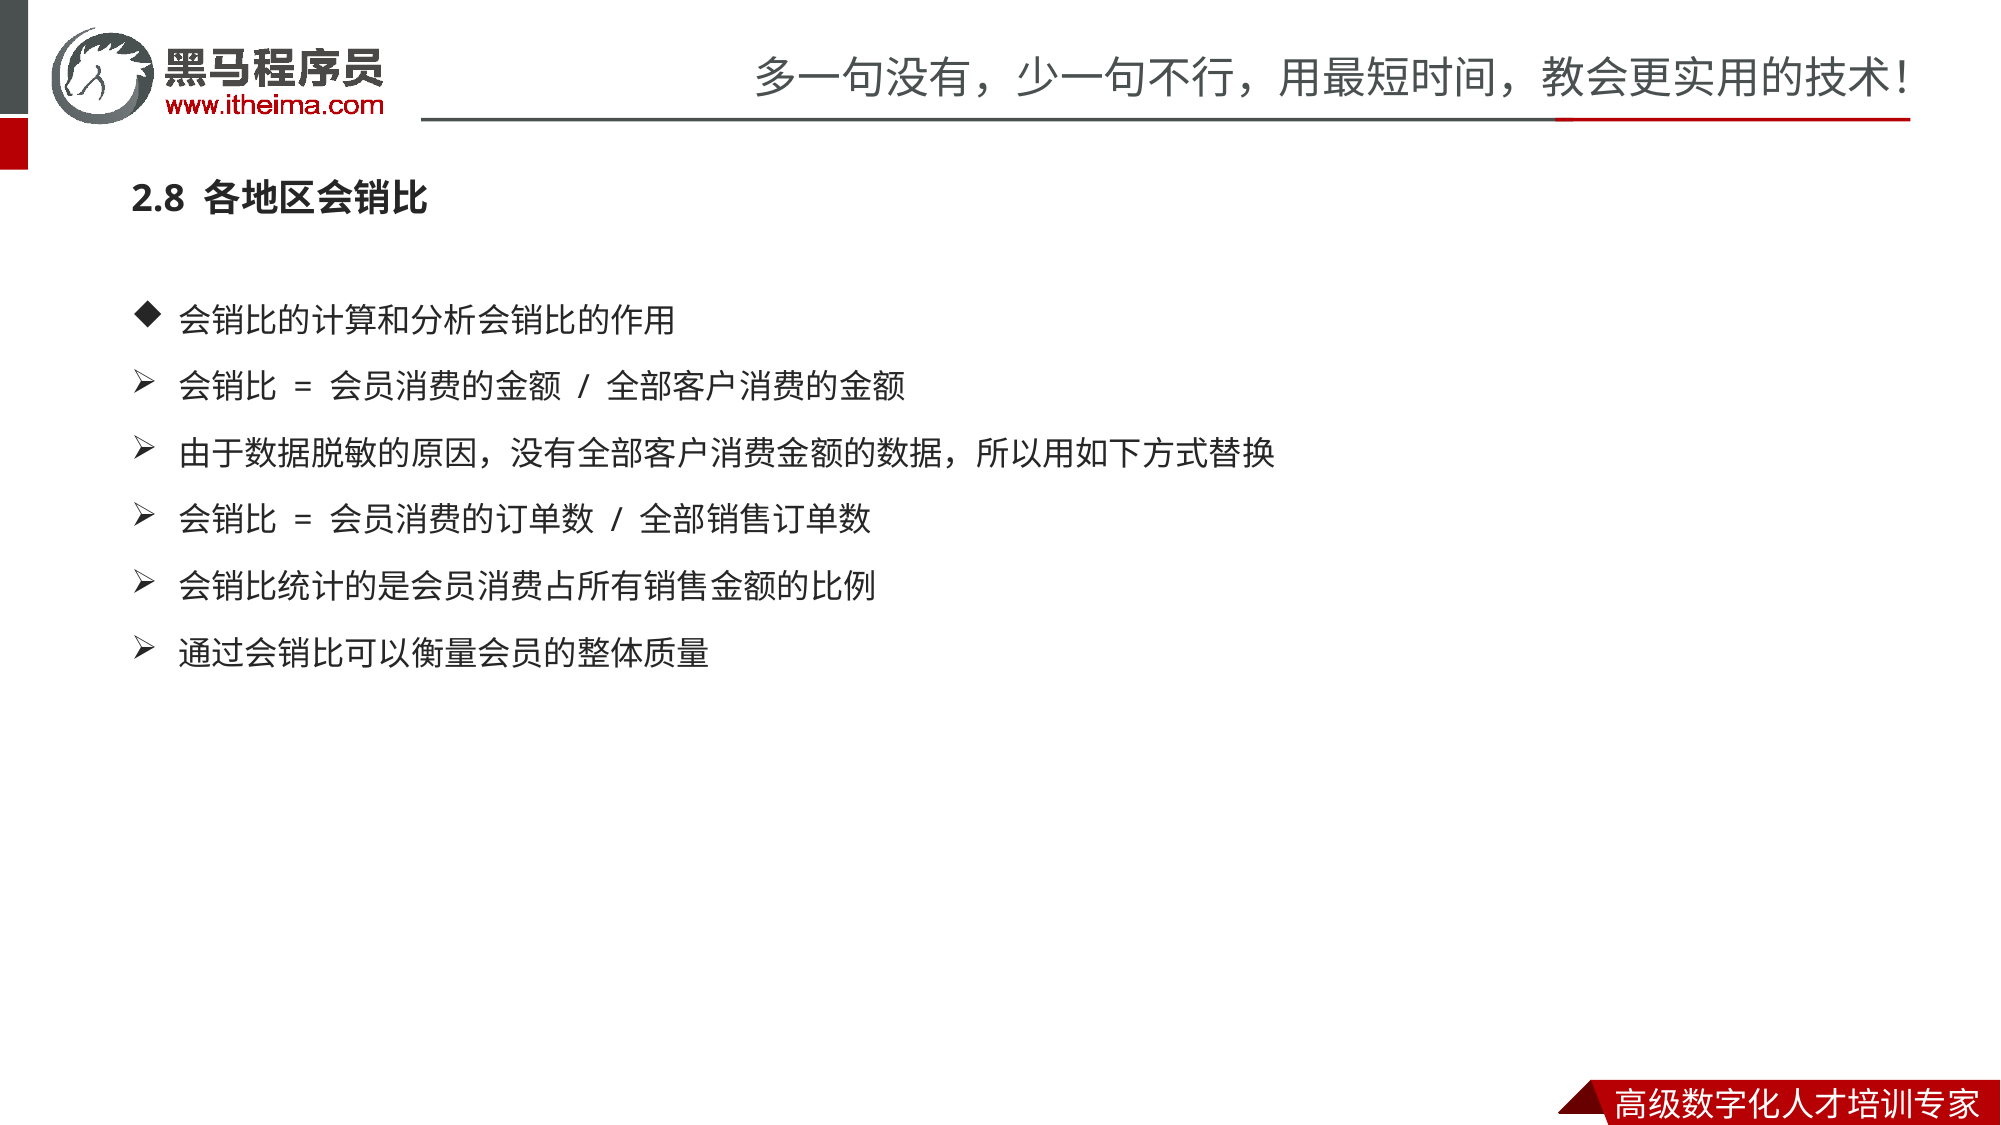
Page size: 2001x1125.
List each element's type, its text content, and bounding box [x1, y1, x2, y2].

list 2.8 各地区会销比 [116, 154, 1872, 239]
list 会销比的计算和分析会销比的作用 会销比 = 会员消费的金额 / 全部客户消费的金额 由于数据脱敏的原因，没有全部客户消费金额的数据，所以用如下方式替换 会销比 = 会员消费的订单数 / 全部销售订单数 会销比统计的是会员消费占所有销售金额的比例 通过会销比可以衡量会员的整体质量 [116, 271, 1872, 964]
picture [50, 26, 384, 125]
